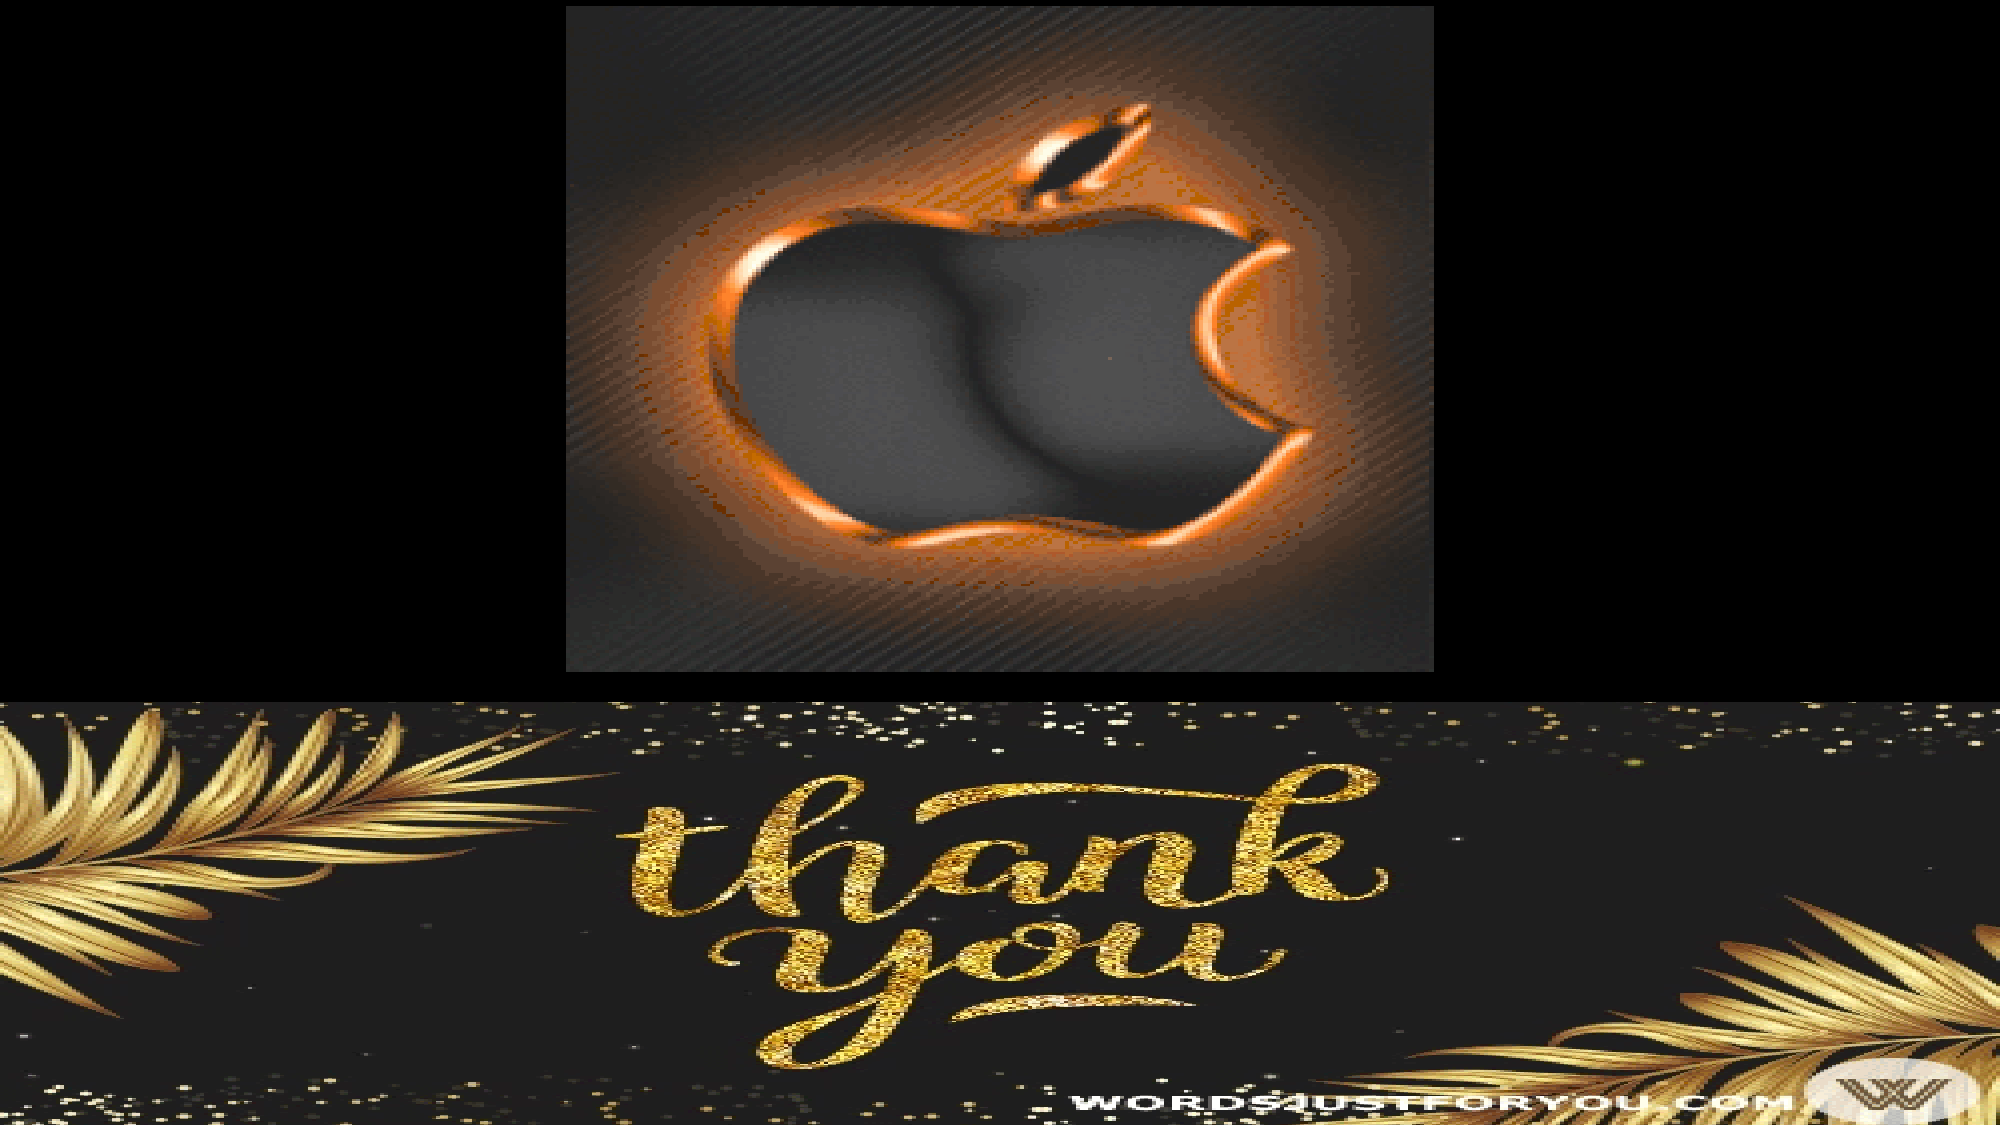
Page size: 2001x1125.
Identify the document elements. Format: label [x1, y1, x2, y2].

picture [0, 702, 2000, 1125]
picture [566, 6, 1434, 672]
text_box [0, 0, 2000, 702]
